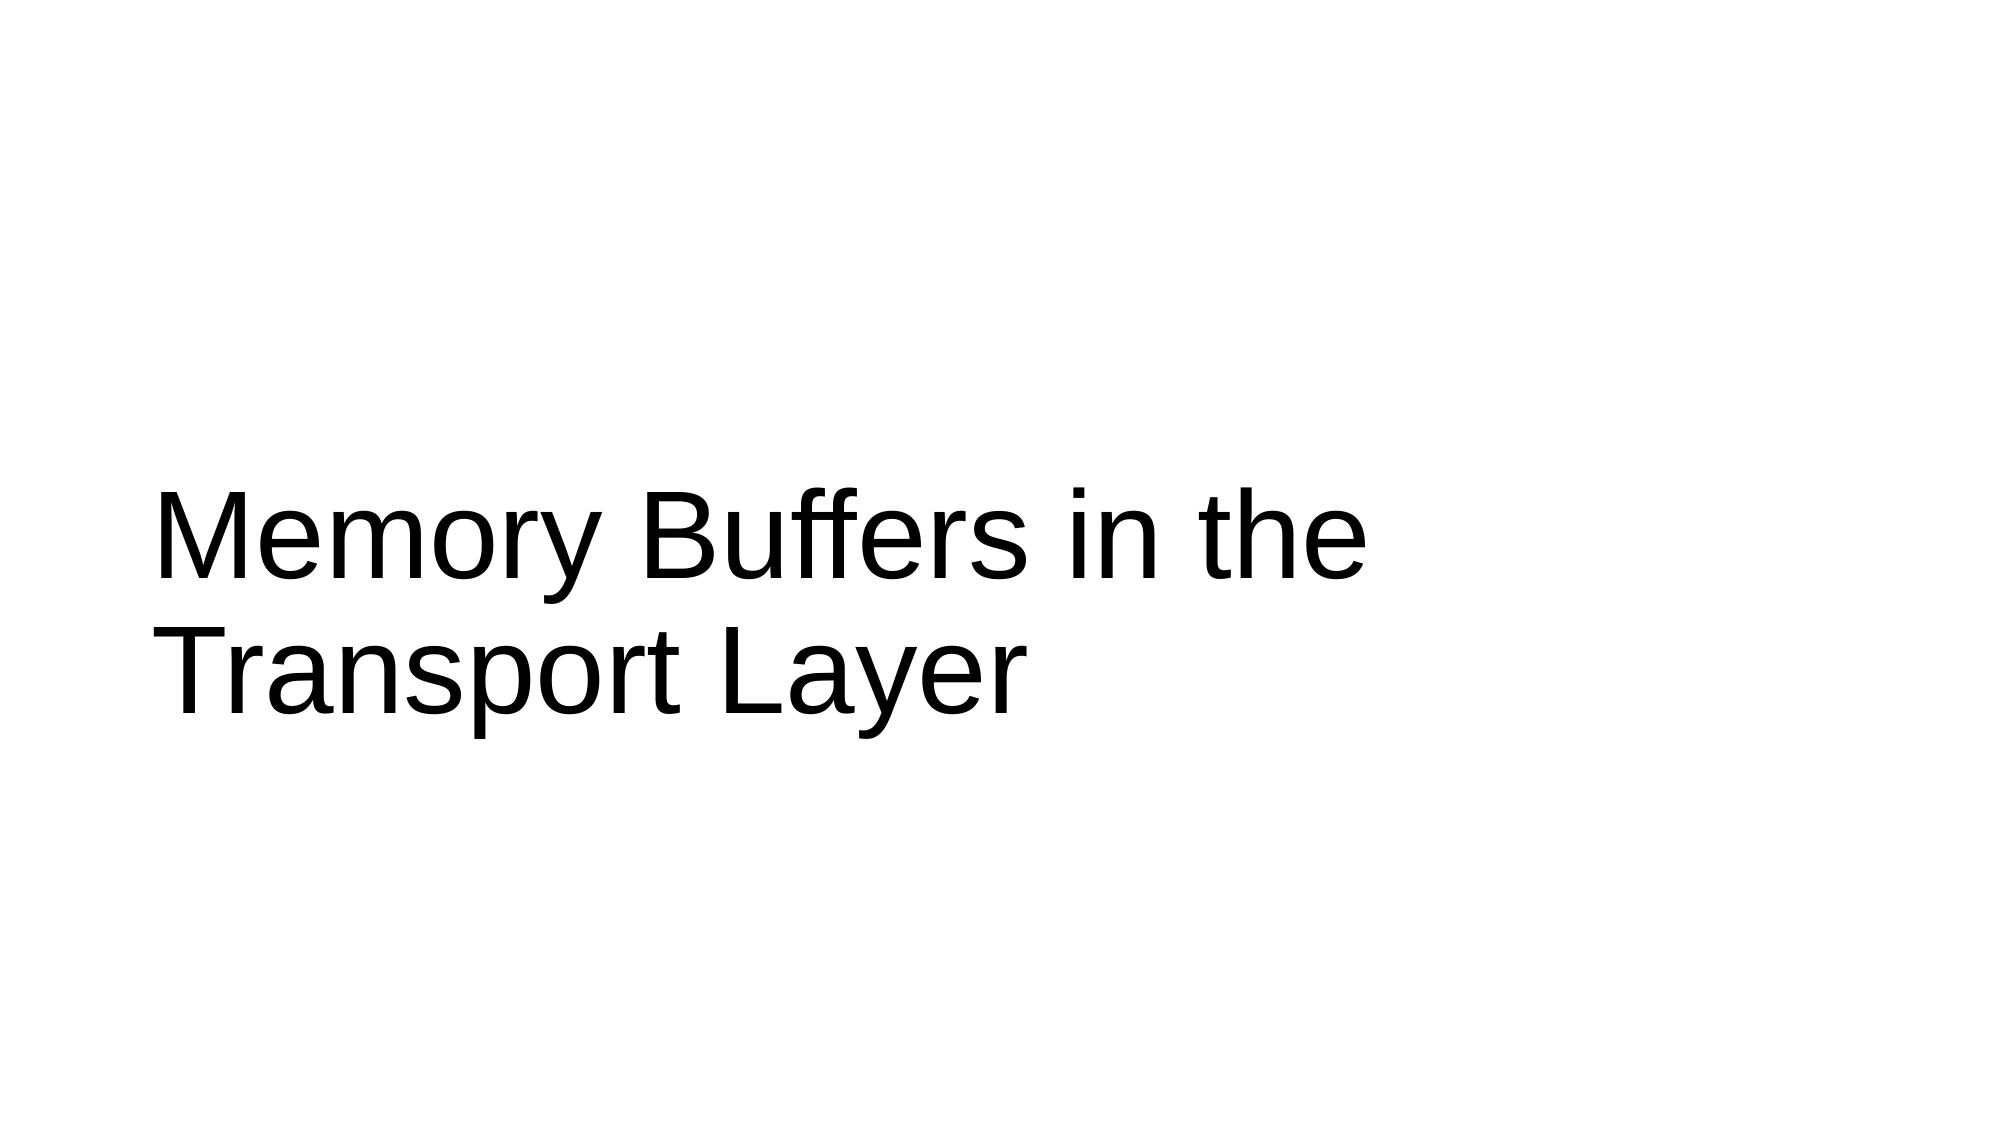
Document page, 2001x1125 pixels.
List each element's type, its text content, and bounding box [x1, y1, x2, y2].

title Memory Buffers in the Transport Layer [136, 280, 1862, 749]
